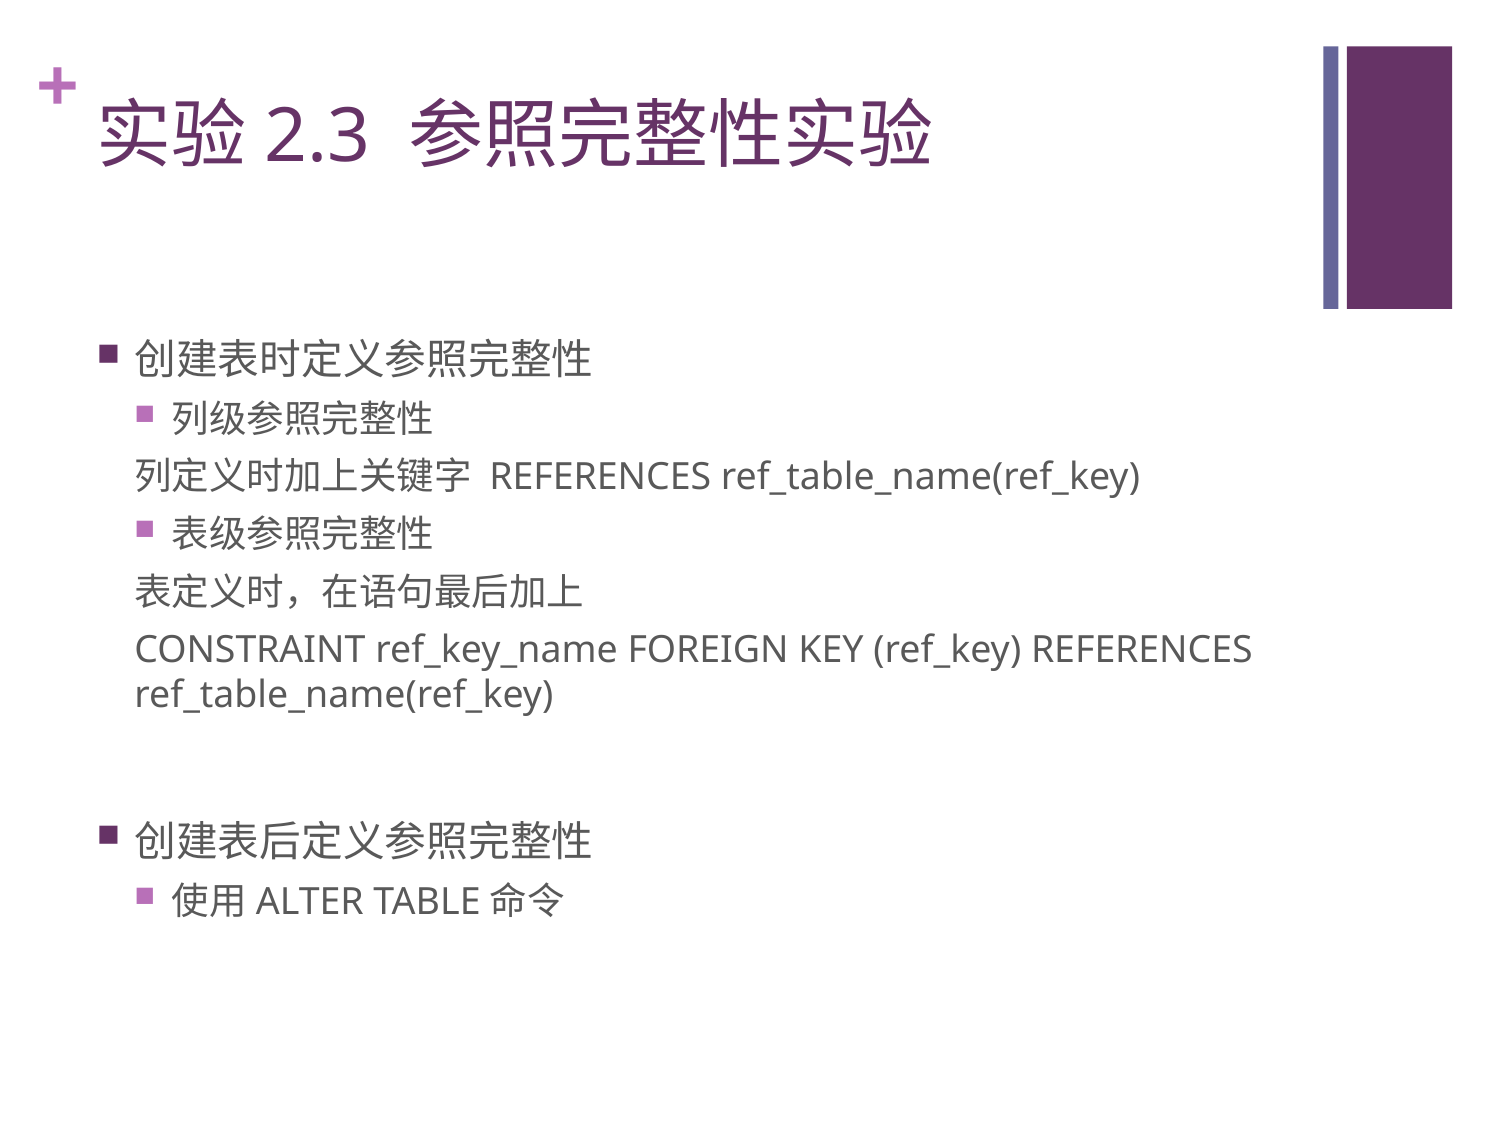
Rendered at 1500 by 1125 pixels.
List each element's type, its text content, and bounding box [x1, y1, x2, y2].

list 创建表时定义参照完整性 列级参照完整性 列定义时加上关键字 REFERENCES ref_table_name(ref_key) 表级参照完整性 表定义时，在语句最后加上 CONSTRAINT ref_key_name FOREIGN KEY (ref_key) REFERENCES ref_table_name(ref_key) 创建表后定义参照完整性 使用ALTER TABLE命令 [81, 324, 1322, 1005]
title 实验2.3 参照完整性实验 [81, 79, 1322, 263]
